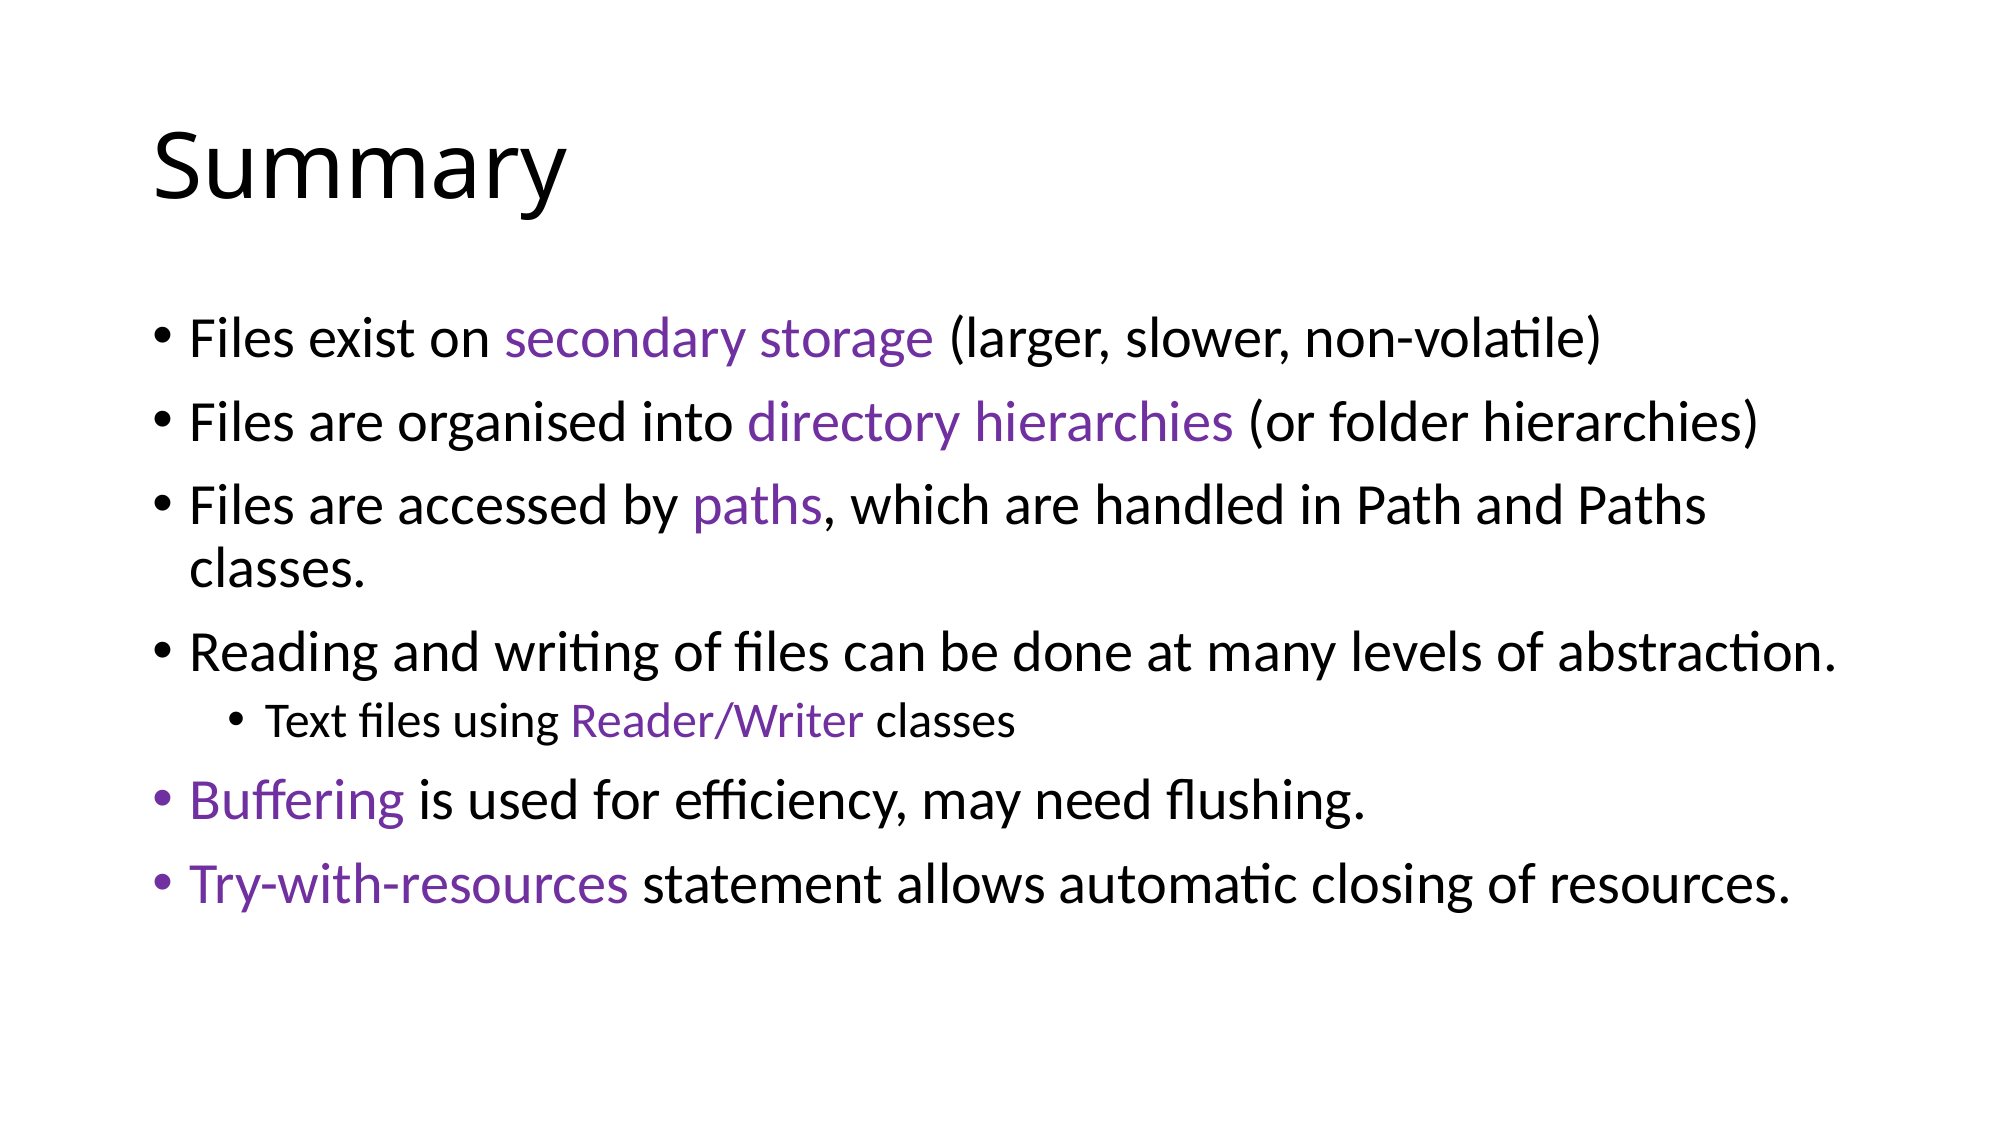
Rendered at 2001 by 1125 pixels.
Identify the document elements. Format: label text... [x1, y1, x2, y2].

title Summary [137, 59, 1863, 278]
list Files exist on secondary storage (larger, slower, non-volatile) Files are organised into directory hierarchies (or folder hierarchies) Files are accessed by paths, which are handled in Path and Paths classes. Reading and writing of files can be done at many levels of abstraction. Text files using Reader/Writer classes Buffering is used for efficiency, may need flushing. Try-with-resources statement allows automatic closing of resources. [137, 299, 1863, 1014]
